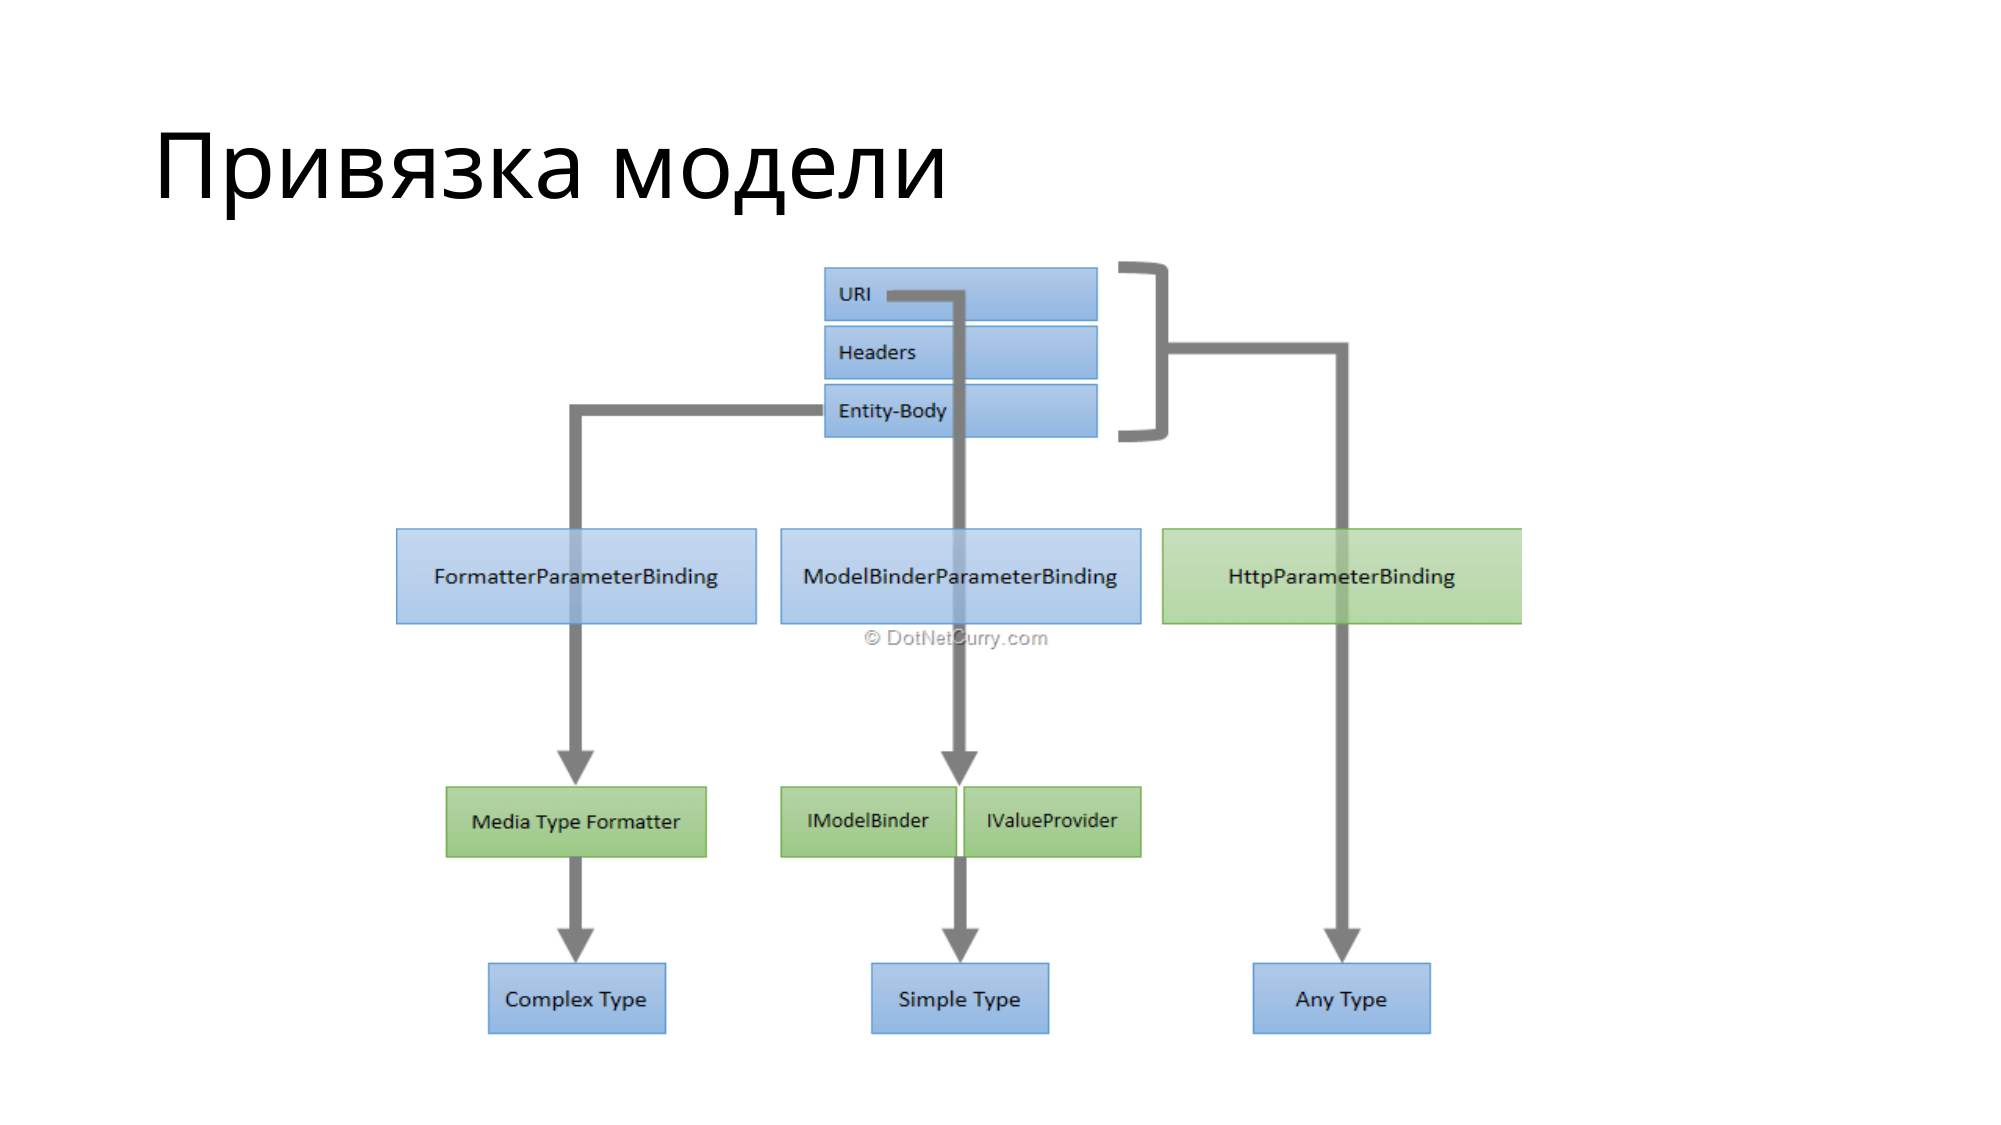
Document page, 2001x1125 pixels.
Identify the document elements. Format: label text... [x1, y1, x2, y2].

title Привязка модели [137, 59, 1863, 278]
picture [396, 231, 1522, 1046]
